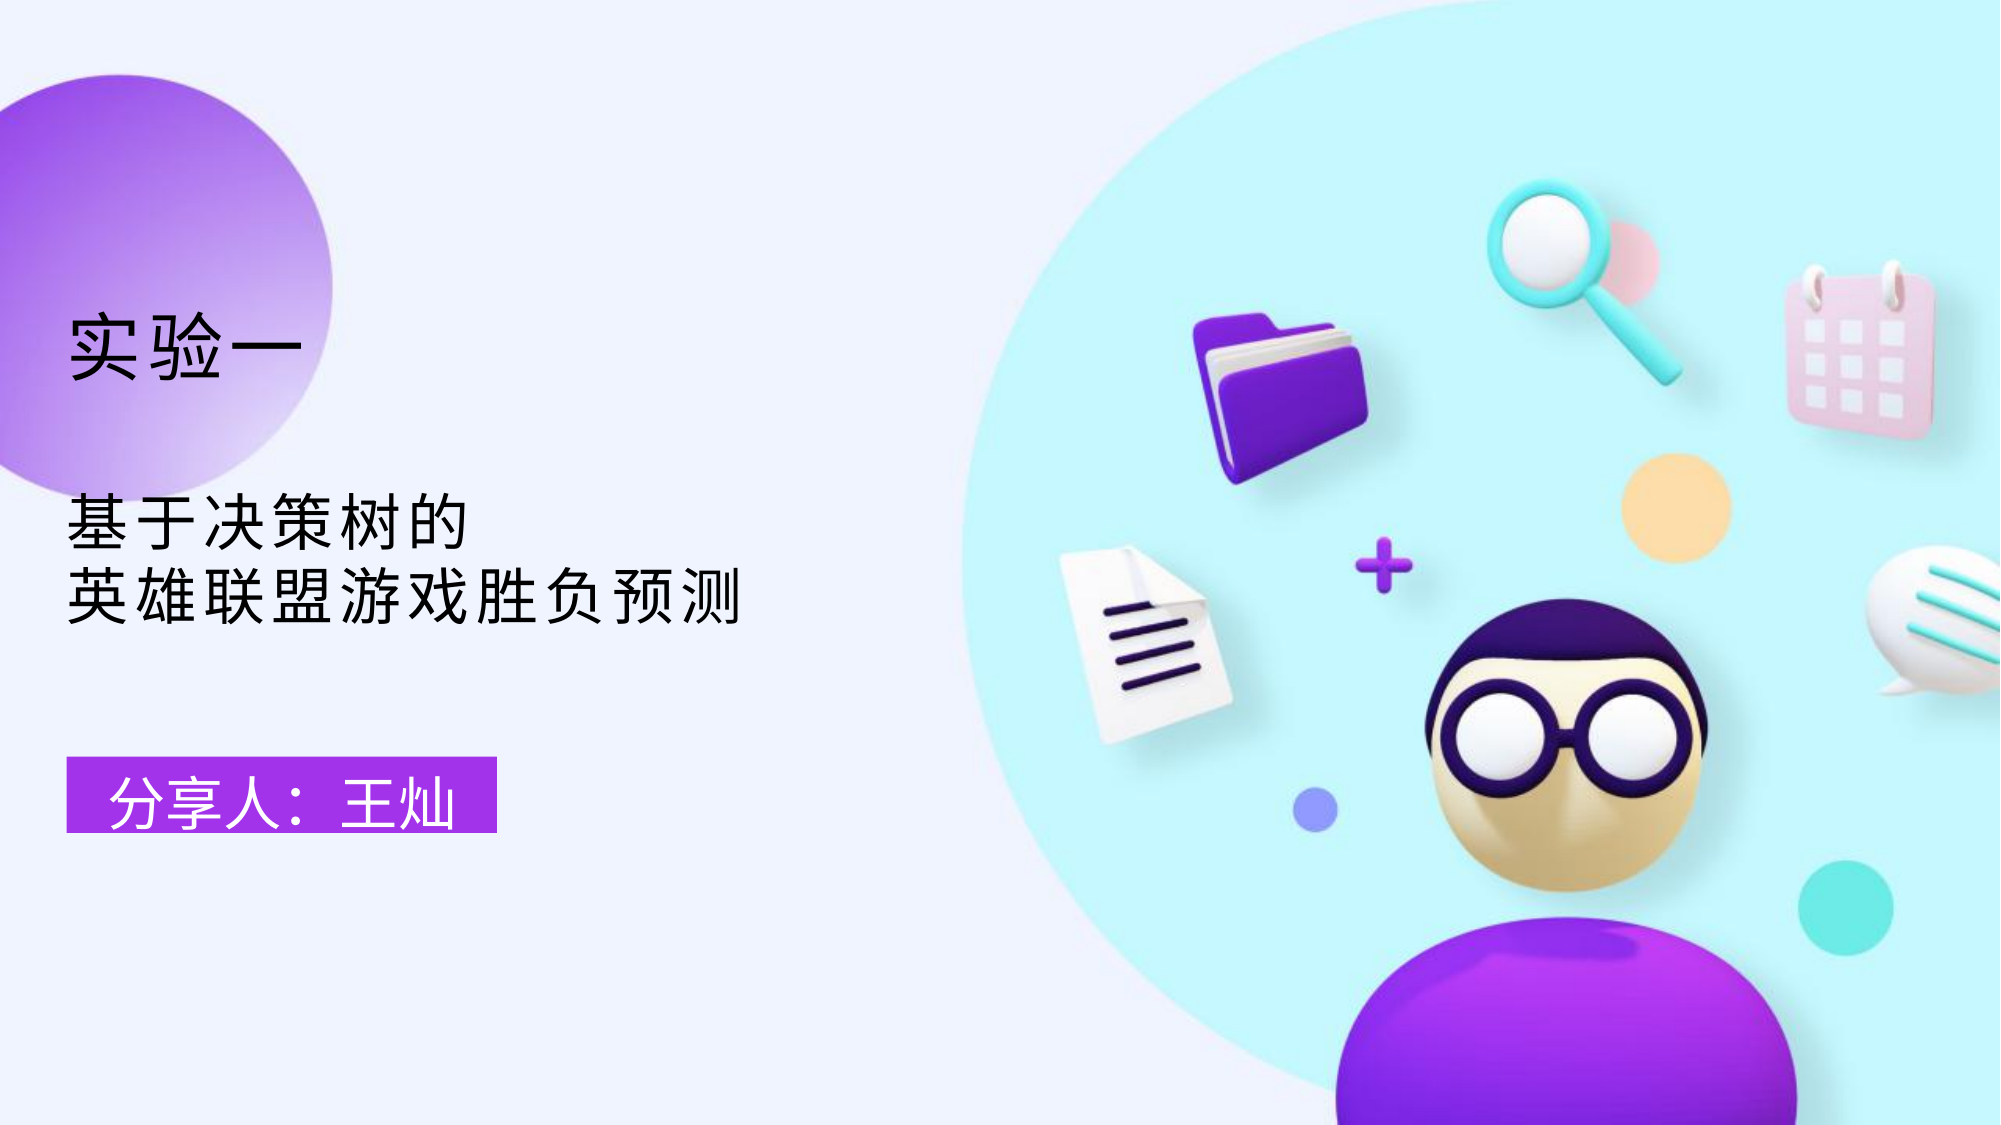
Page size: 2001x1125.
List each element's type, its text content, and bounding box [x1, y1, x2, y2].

picture [0, 0, 2000, 1125]
title 基于决策树的 英雄联盟游戏胜负预测 [66, 482, 1243, 632]
text_box 分享人：王灿 [66, 757, 497, 848]
subtitle 实验一 [66, 282, 1089, 390]
